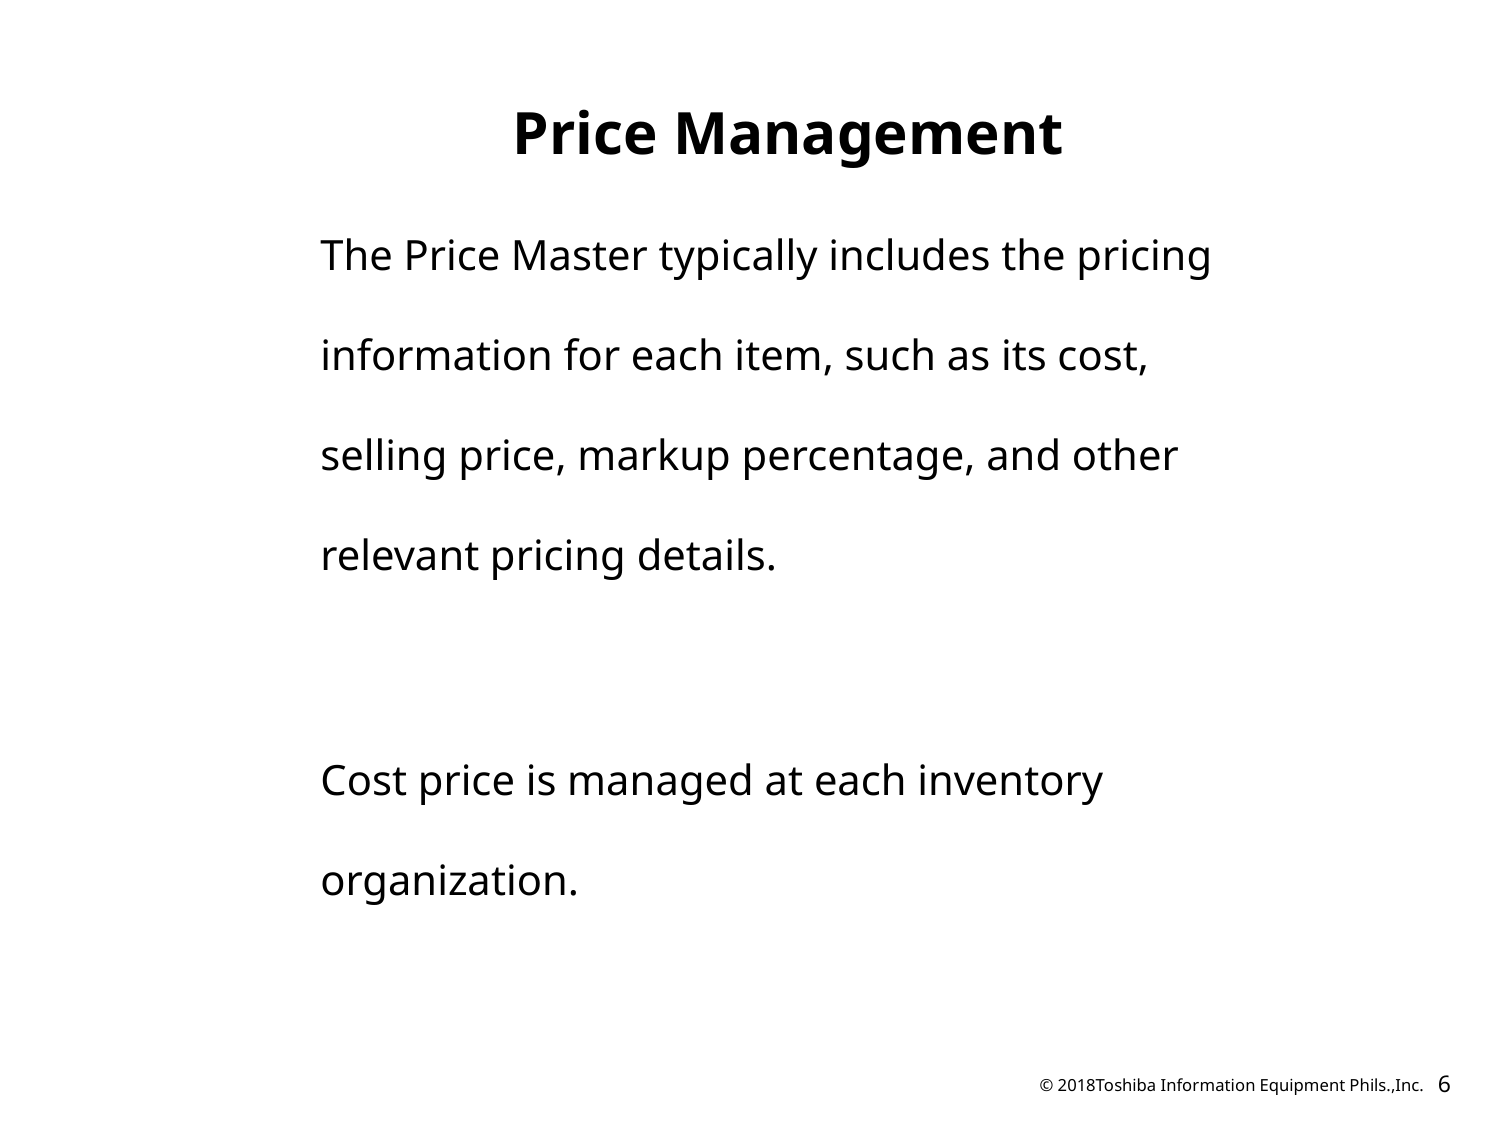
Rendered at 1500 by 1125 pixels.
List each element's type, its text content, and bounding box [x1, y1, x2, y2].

list Price Management The Price Master typically includes the pricing information for each item, such as its cost, selling price, markup percentage, and other relevant pricing details. Cost price is managed at each inventory organization. [243, 97, 1257, 1125]
